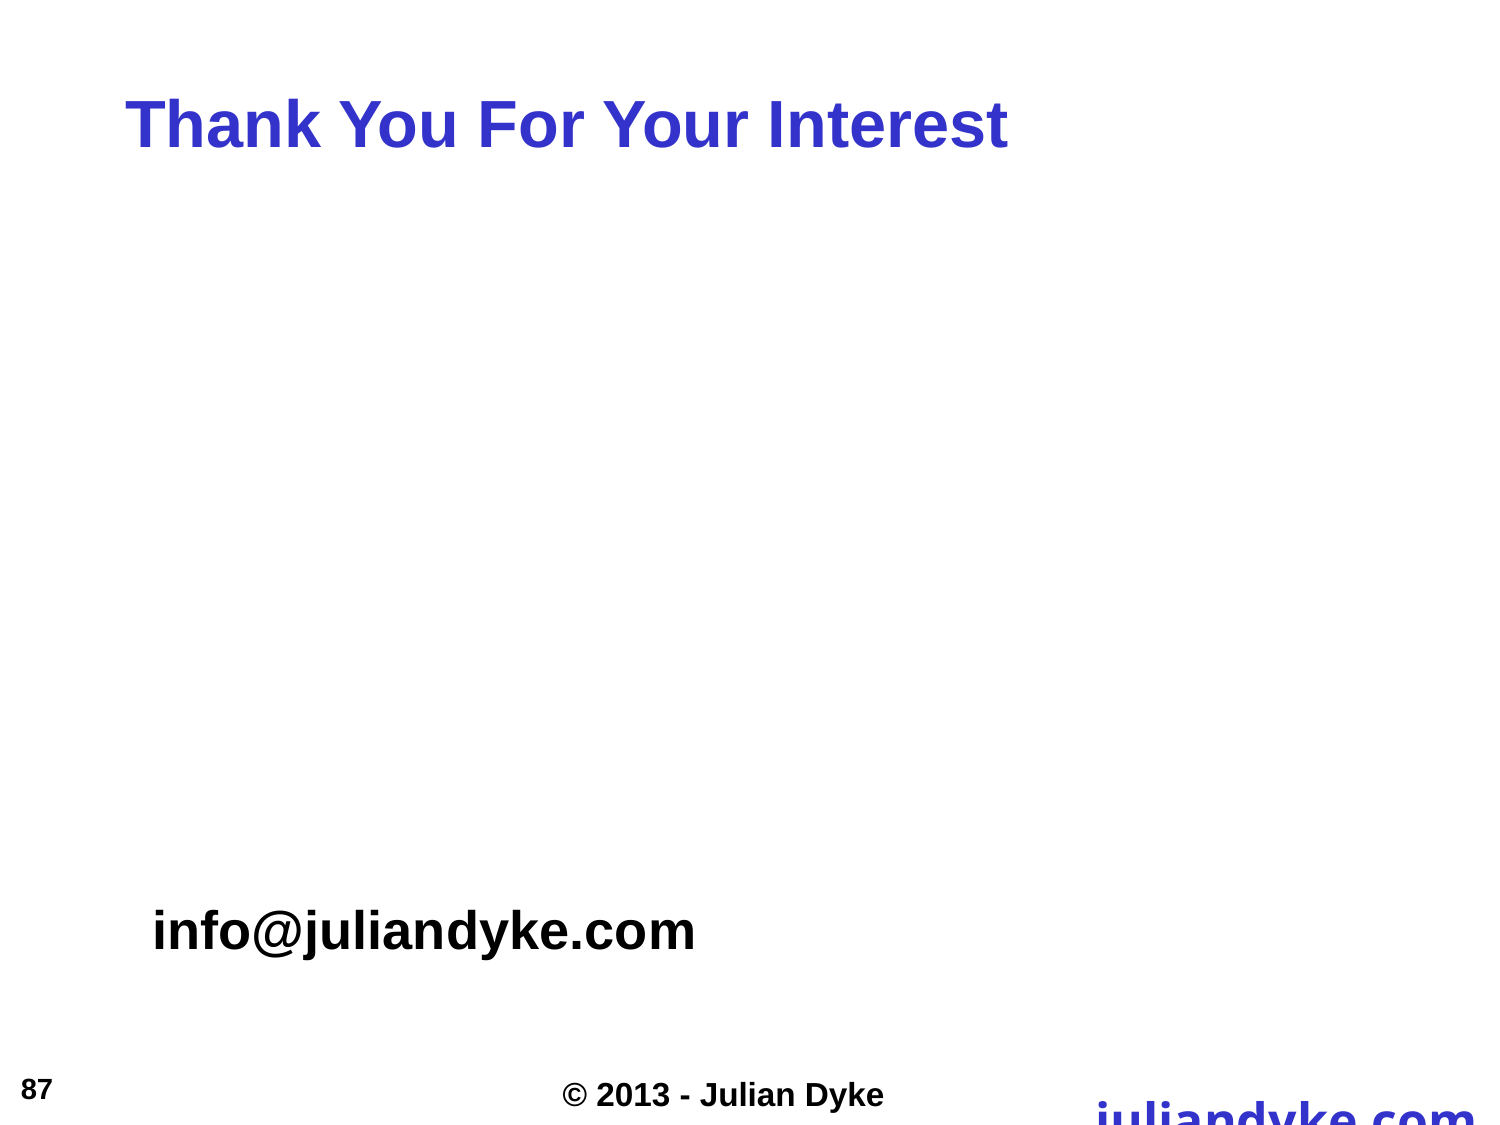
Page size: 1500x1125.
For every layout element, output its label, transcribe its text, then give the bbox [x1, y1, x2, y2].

text_box info@juliandyke.com [137, 887, 925, 968]
title Thank You For Your Interest [125, 12, 1438, 161]
